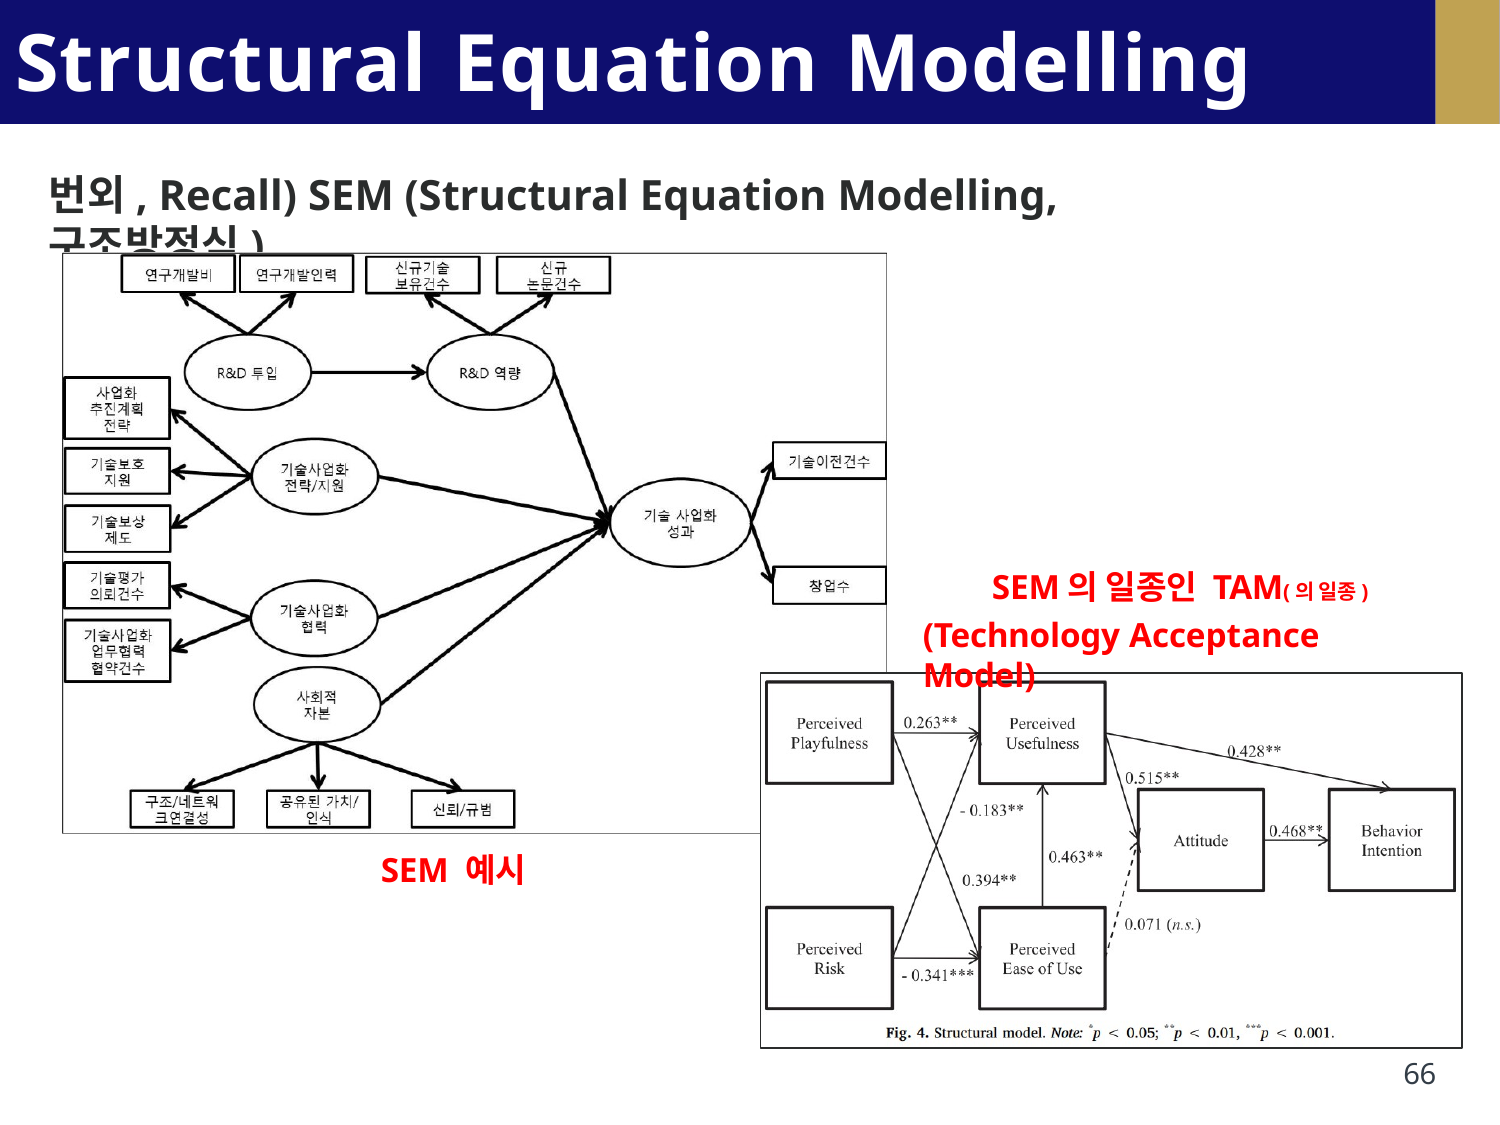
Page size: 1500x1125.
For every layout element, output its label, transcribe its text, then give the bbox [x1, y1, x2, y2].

title Structural Equation Modelling [12, 10, 1353, 201]
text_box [62, 252, 1464, 1049]
slide_number 66 [1397, 1058, 1444, 1125]
text_box 번외, Recall) SEM (Structural Equation Modelling, 구조방정식) [46, 166, 1266, 270]
